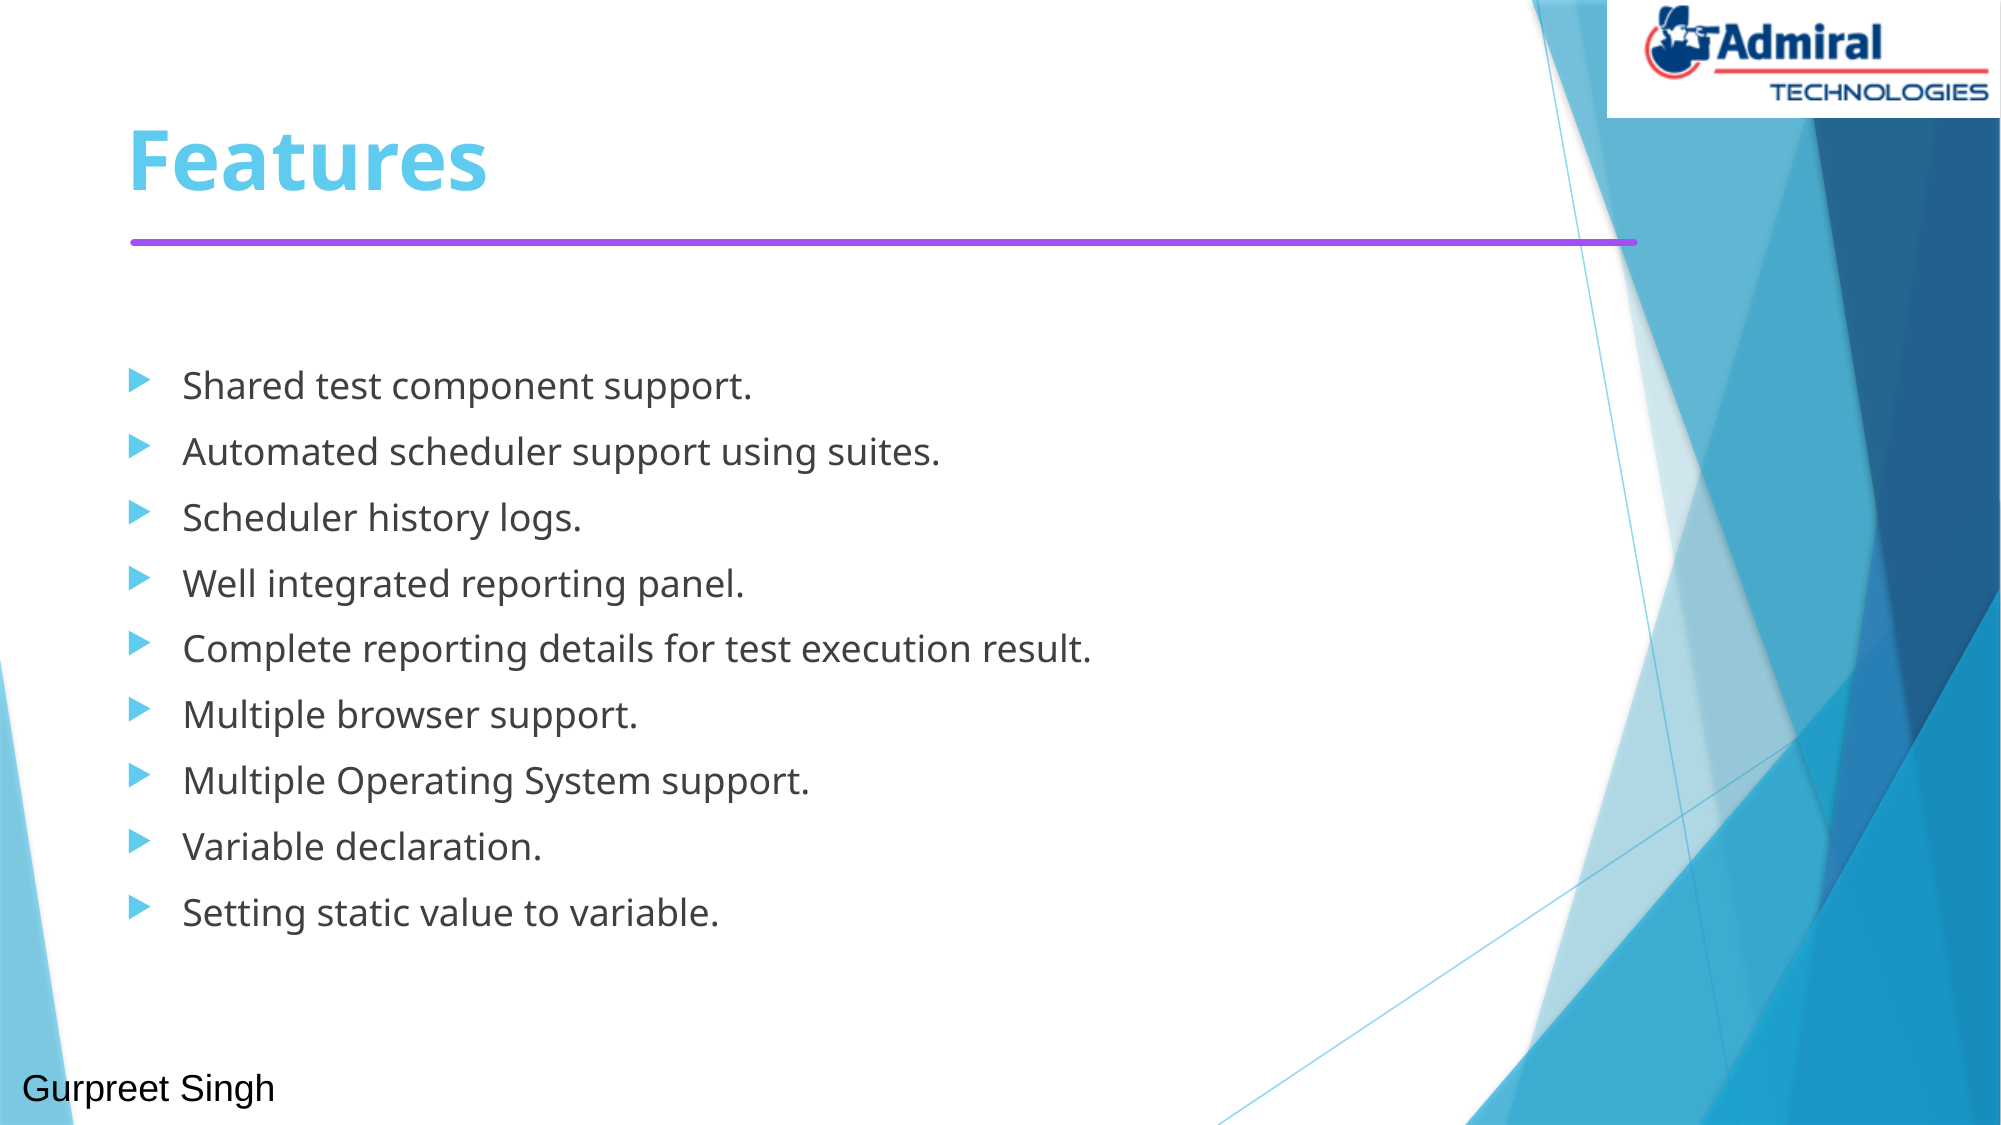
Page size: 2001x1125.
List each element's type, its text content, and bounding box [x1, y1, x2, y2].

picture [1606, 0, 2000, 119]
title Features [111, 99, 1522, 317]
text_box Gurpreet Singh [7, 1057, 291, 1117]
list Shared test component support. Automated scheduler support using suites. Scheduler history logs. Well integrated reporting panel. Complete reporting details for test execution result. Multiple browser support. Multiple Operating System support. Variable declaration. Setting static value to variable. [111, 354, 1522, 992]
